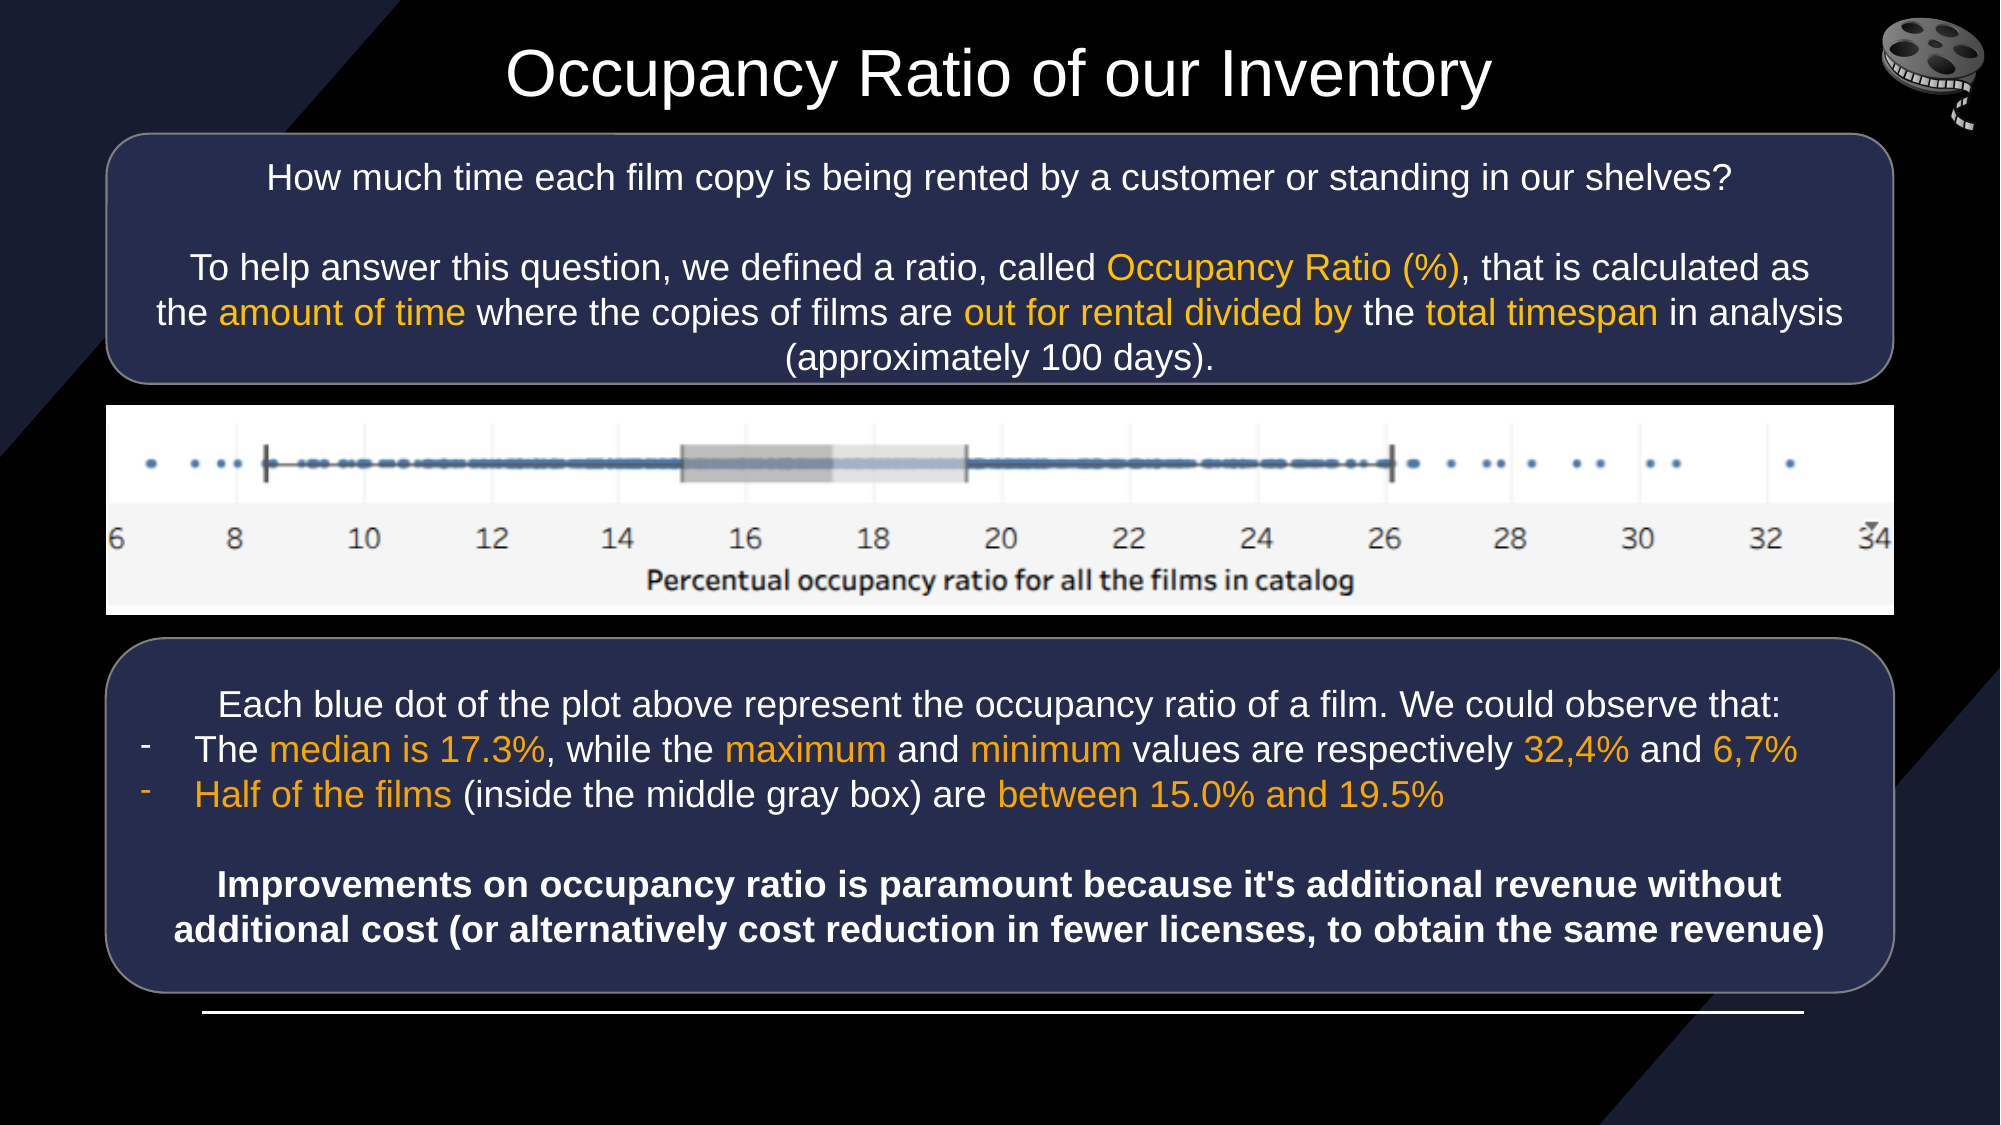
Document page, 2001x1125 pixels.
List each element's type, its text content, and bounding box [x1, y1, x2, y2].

title Occupancy Ratio of our Inventory [329, 33, 1671, 107]
picture [1864, 6, 2001, 135]
text_box Each blue dot of the plot above represent the occupancy ratio of a film. We could observe that: The median is 17.3%, while the maximum and minimum values are respectively 32,4% and 6,7% Half of the films (inside the middle gray box) are between 15.0% and 19.5% Improvements on occupancy ratio is paramount because it's additional revenue without additional cost (or alternatively cost reduction in fewer licenses, to obtain the same revenue) [105, 638, 1895, 993]
text_box How much time each film copy is being rented by a customer or standing in our shelves? To help answer this question, we defined a ratio, called Occupancy Ratio (%), that is calculated as the amount of time where the copies of films are out for rental divided by the total timespan in analysis (approximately 100 days). [106, 133, 1894, 384]
picture [106, 405, 1894, 616]
